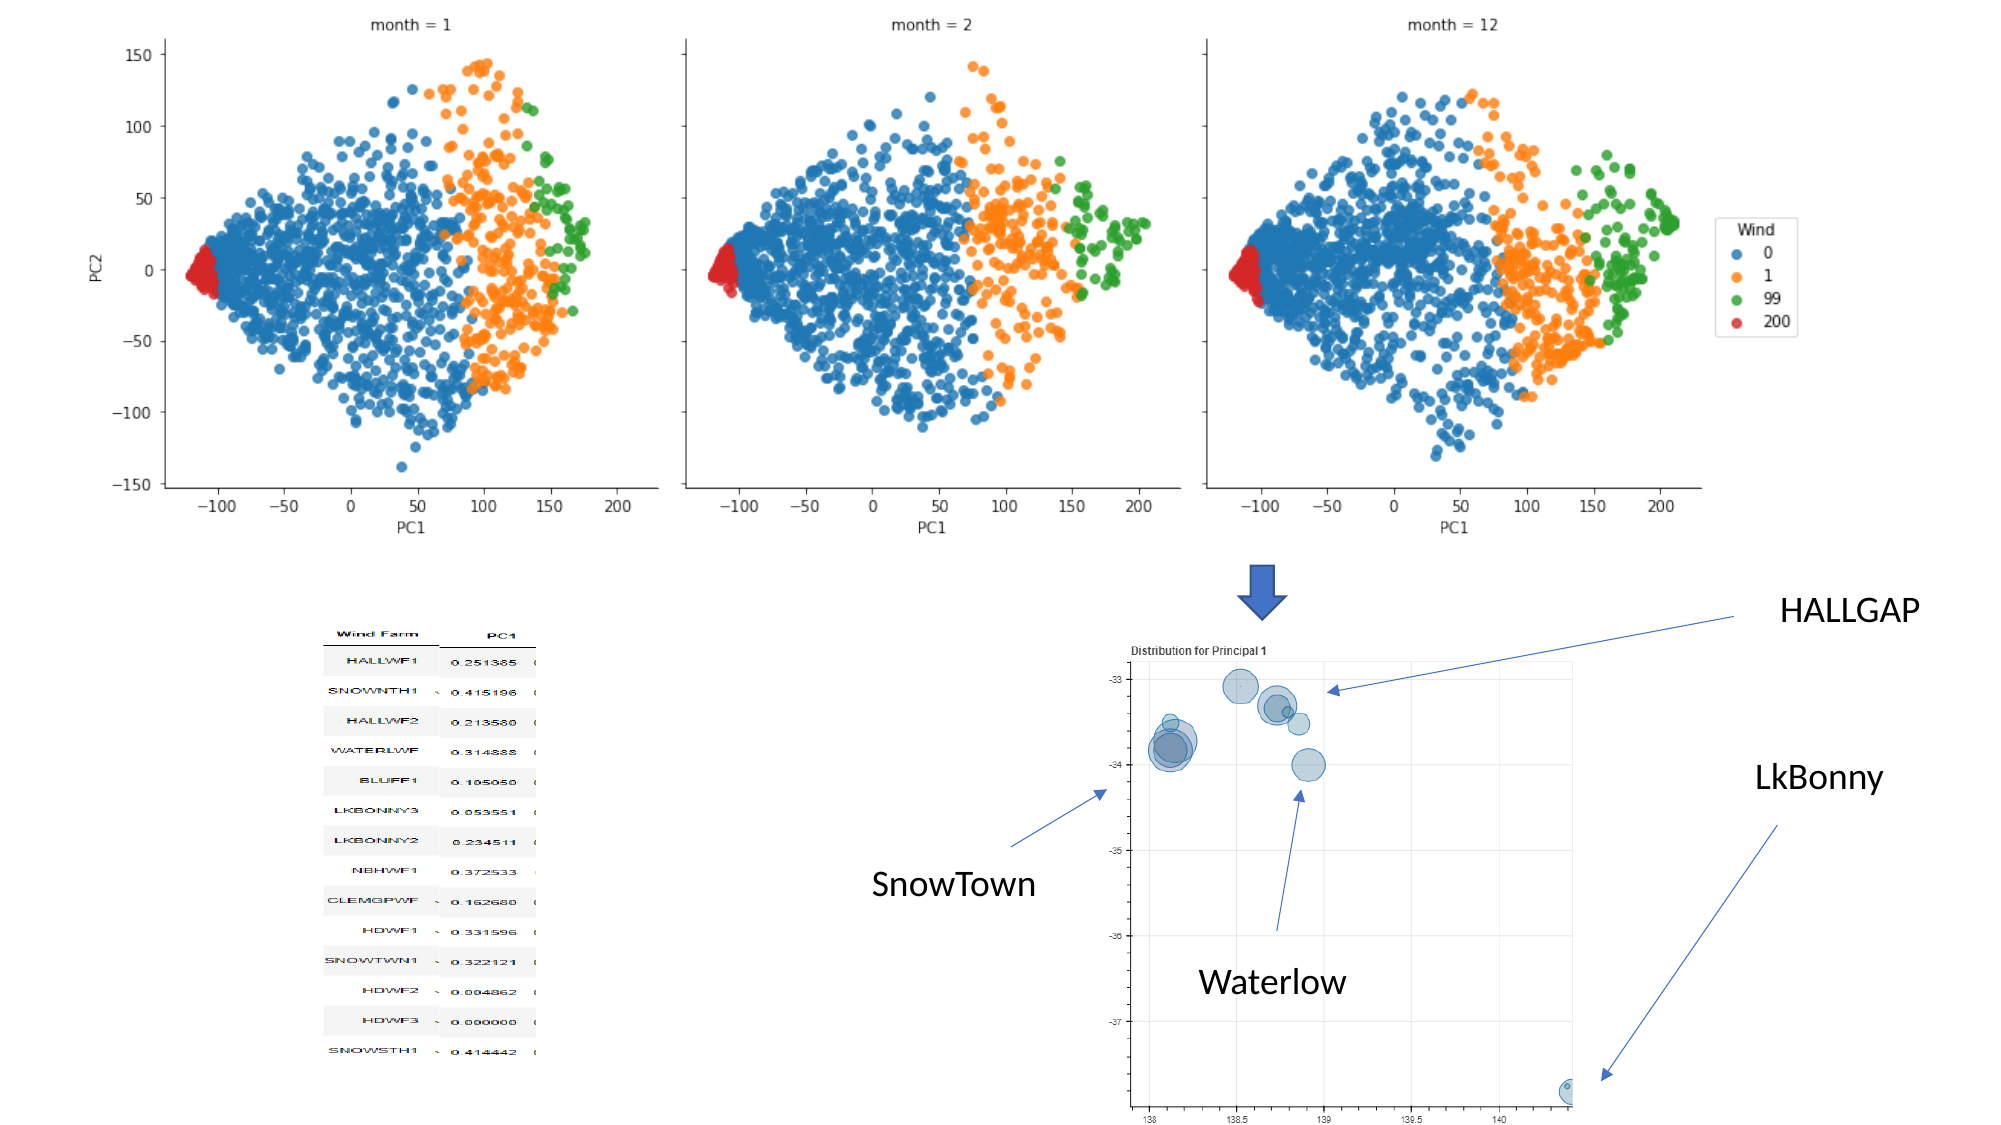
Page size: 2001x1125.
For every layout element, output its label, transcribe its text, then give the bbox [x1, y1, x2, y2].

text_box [1600, 825, 1778, 1082]
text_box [1326, 616, 1734, 693]
text_box SnowTown [857, 851, 1092, 911]
picture [1107, 637, 1595, 1125]
text_box HALLGAP [1765, 577, 2000, 637]
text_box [1010, 789, 1107, 847]
text_box [1236, 564, 1288, 622]
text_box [1276, 789, 1302, 932]
picture [323, 622, 536, 1073]
text_box LkBonny [1740, 744, 1975, 805]
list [79, 8, 1805, 546]
